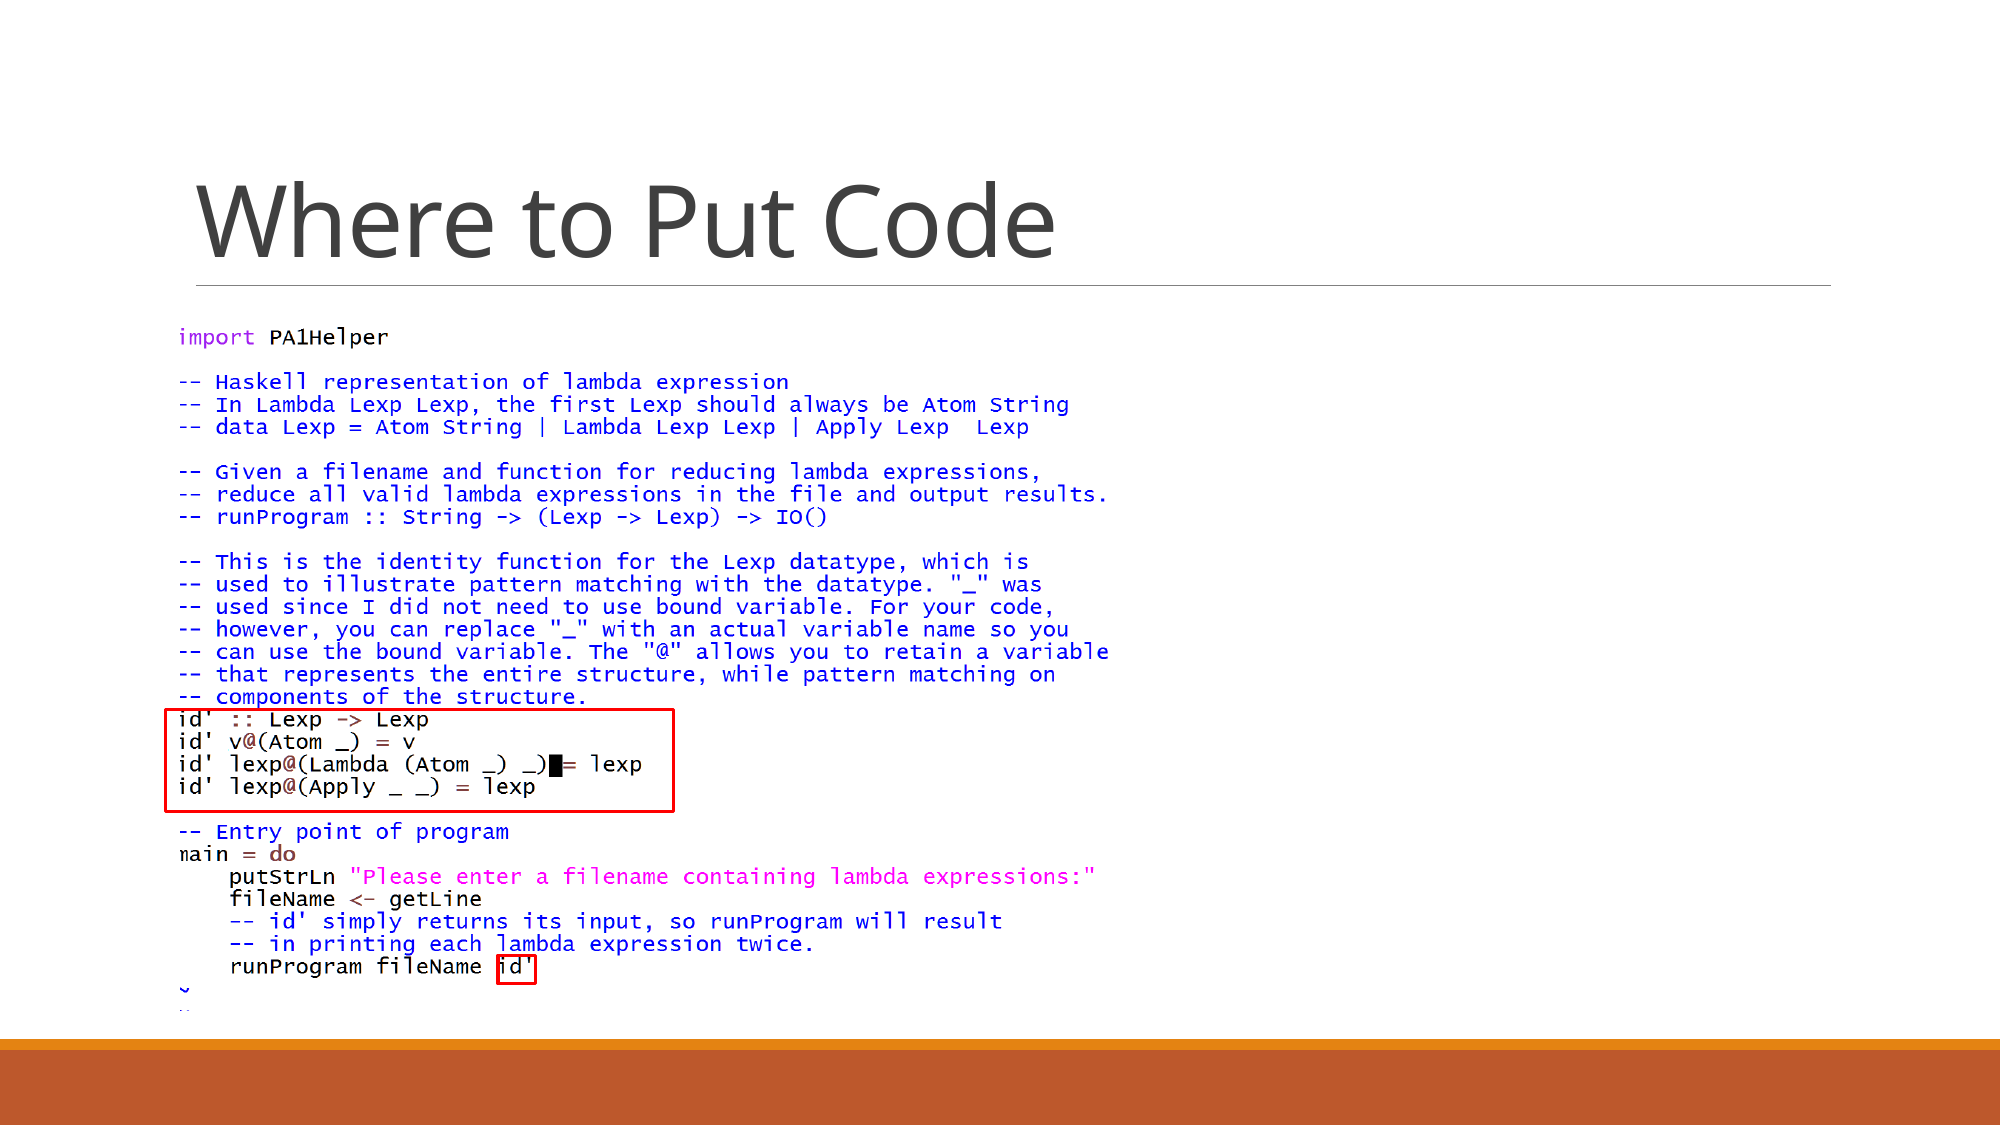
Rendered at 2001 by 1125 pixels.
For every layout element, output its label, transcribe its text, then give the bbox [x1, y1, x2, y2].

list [179, 327, 1154, 1011]
text_box [164, 708, 176, 812]
title Where to Put Code [180, 47, 1830, 285]
